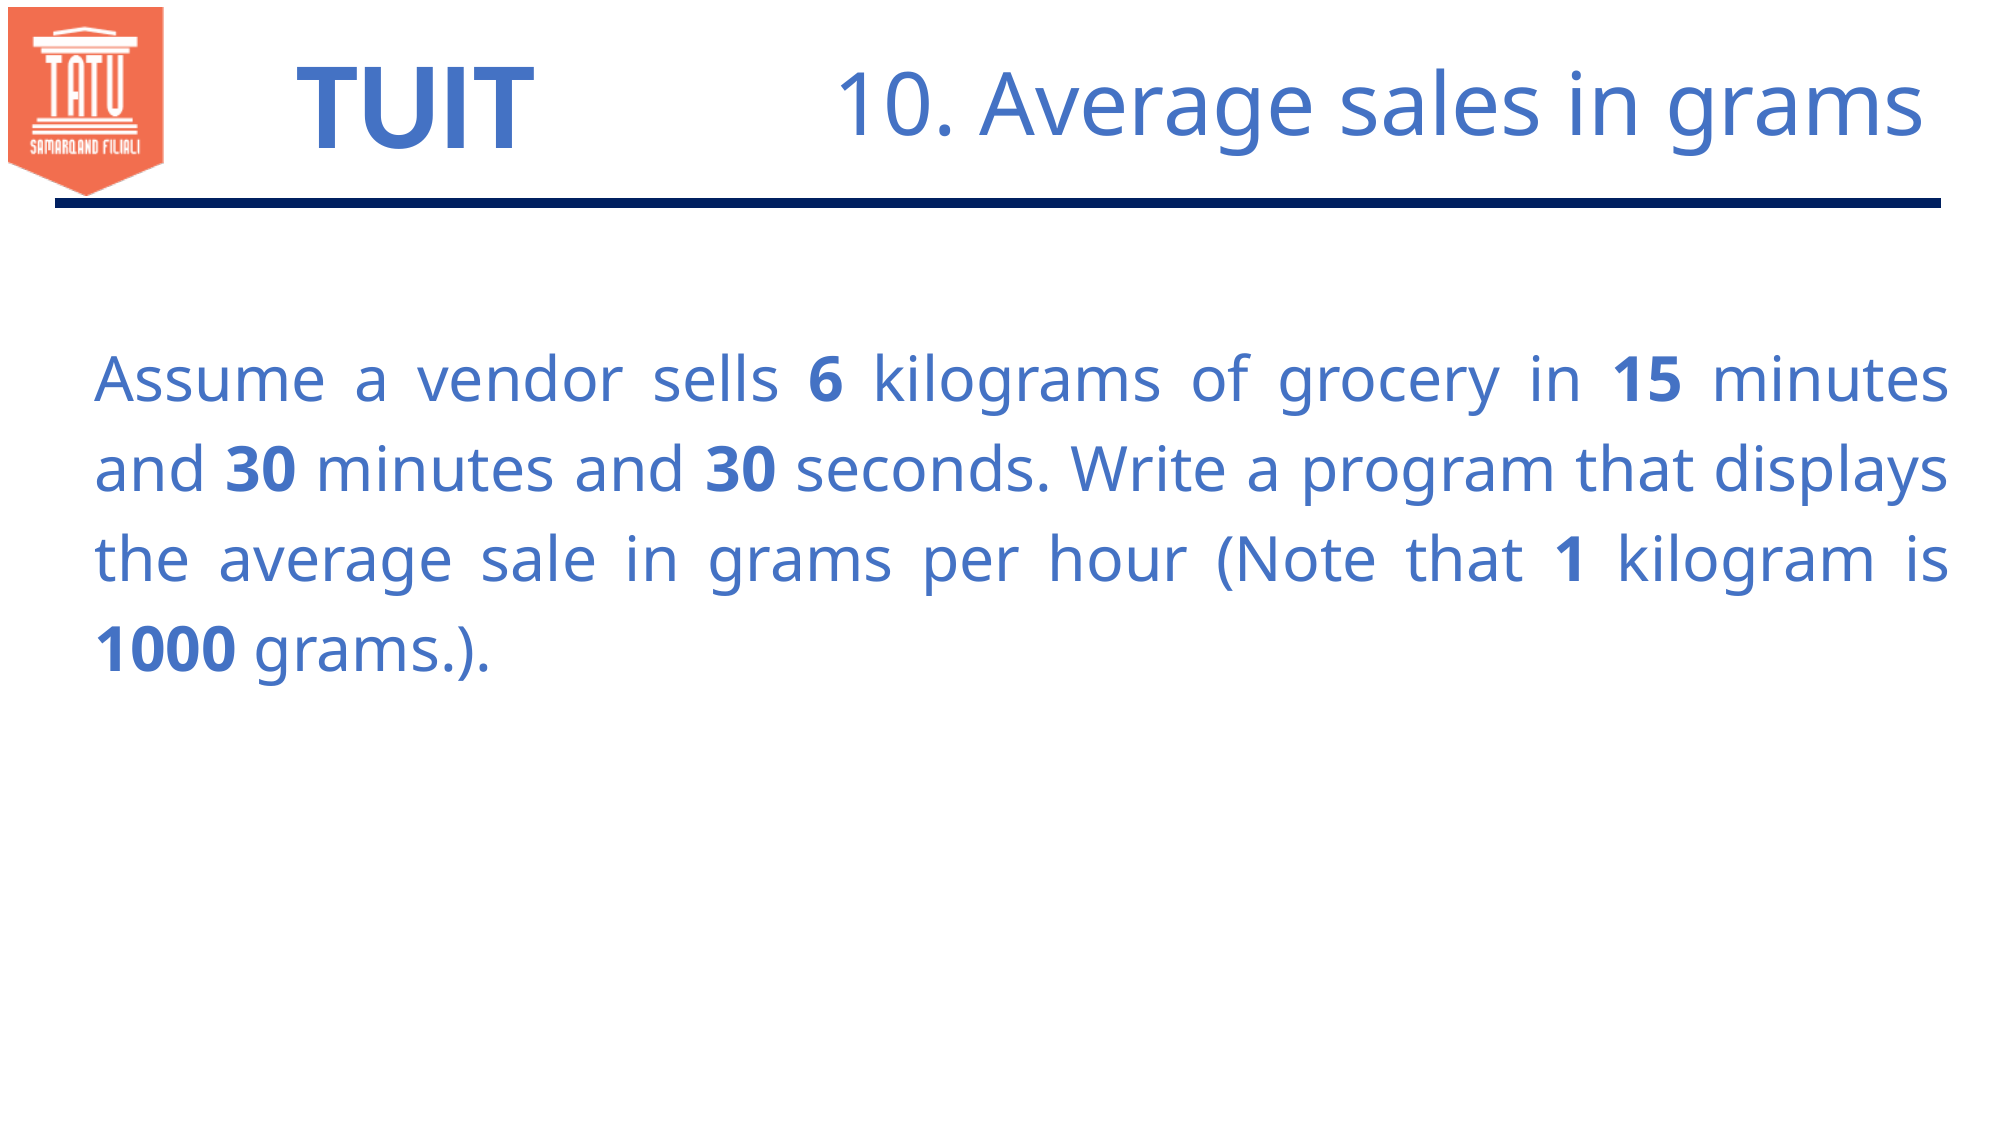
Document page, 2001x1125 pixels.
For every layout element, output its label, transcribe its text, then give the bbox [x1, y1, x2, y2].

text_box [79, 282, 1967, 1125]
text_box TUIT [281, 39, 571, 162]
picture [8, 7, 164, 196]
text_box 10. Average sales in grams [809, 48, 1942, 162]
